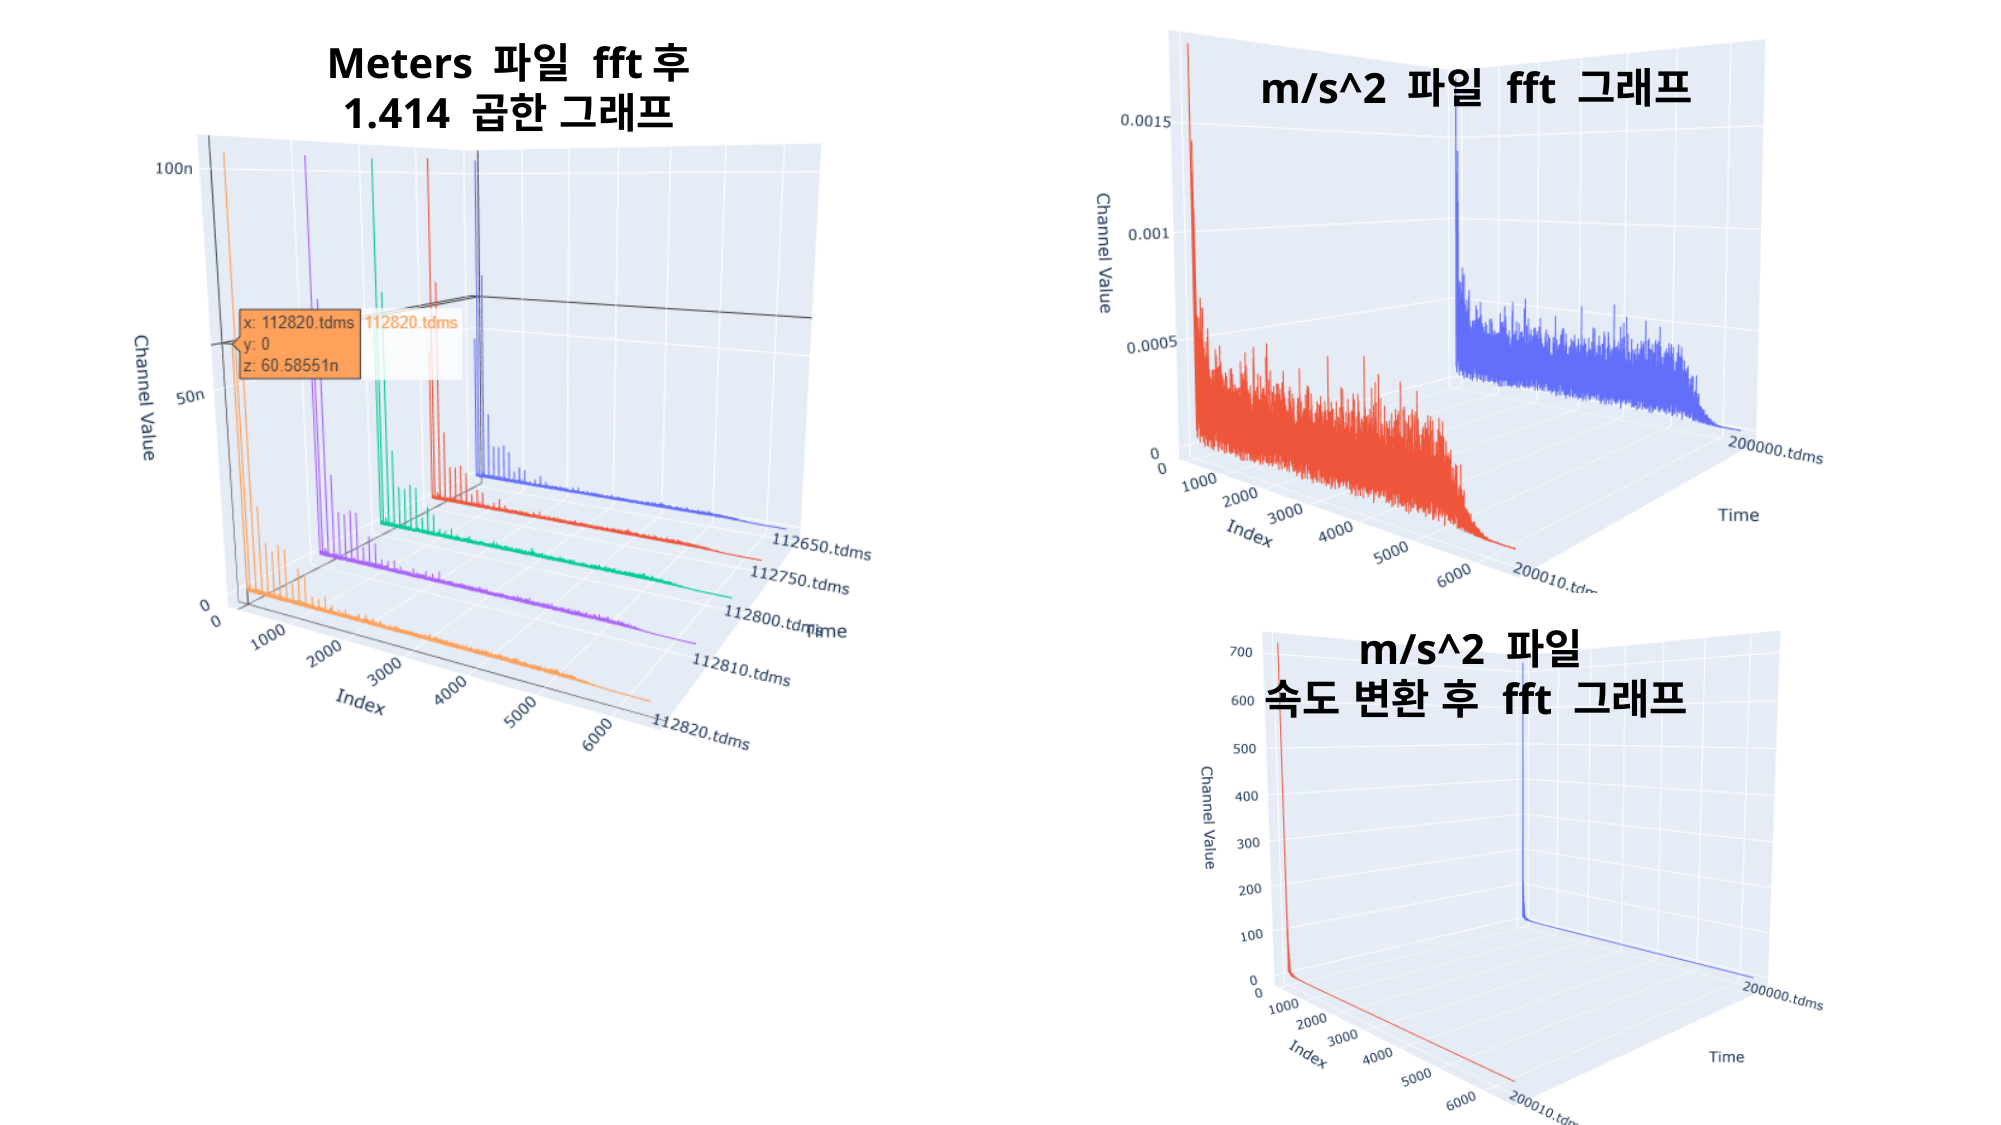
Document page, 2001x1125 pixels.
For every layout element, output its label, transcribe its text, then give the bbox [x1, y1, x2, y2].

picture [34, 0, 1951, 1125]
text_box Meters 파일 fft후 1.414 곱한 그래프 [280, 29, 738, 62]
